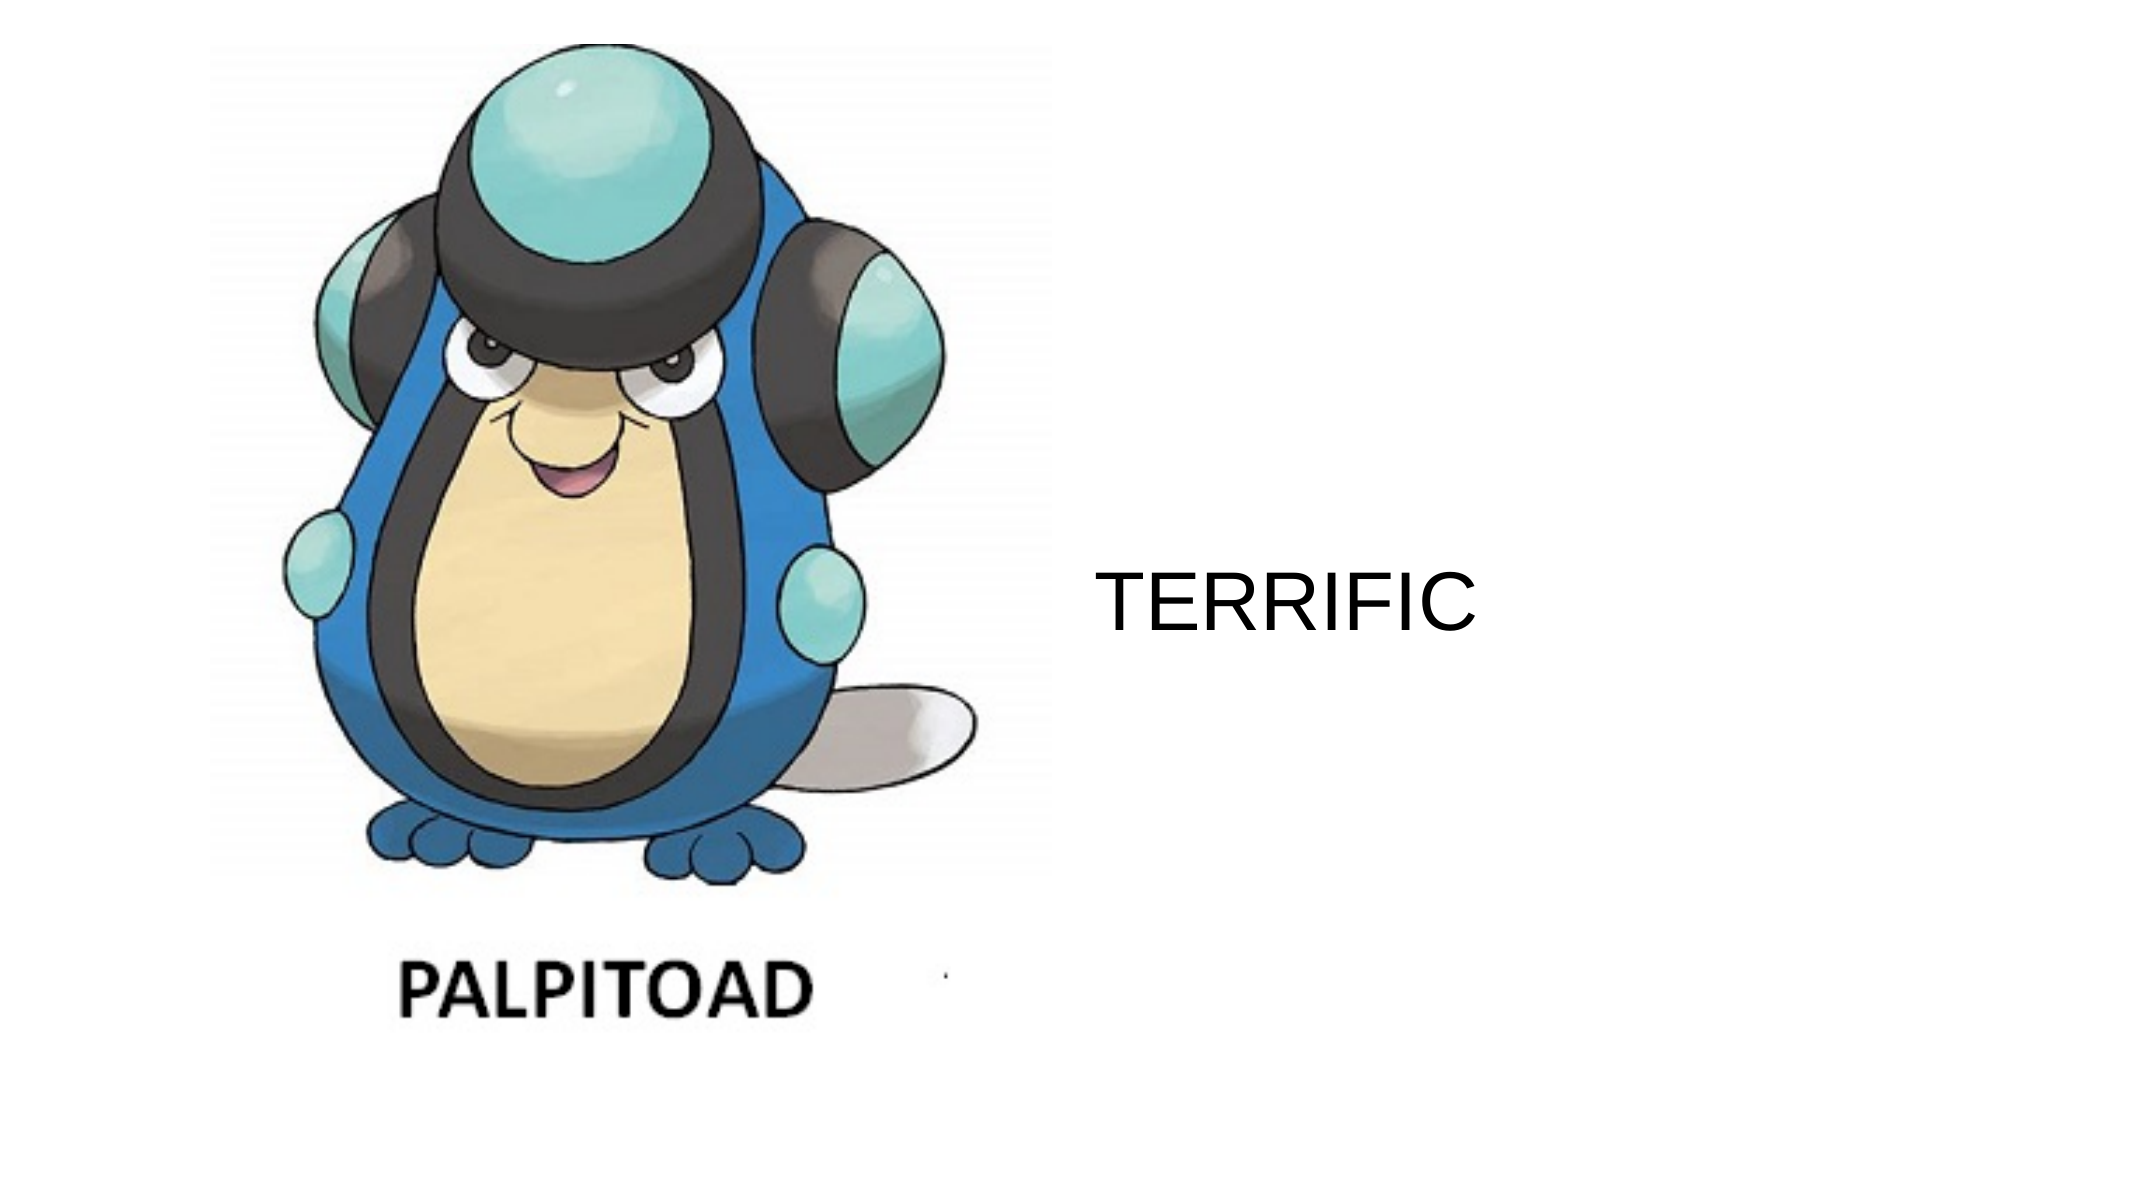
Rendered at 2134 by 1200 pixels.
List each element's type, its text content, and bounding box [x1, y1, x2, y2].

text_box TERRIFIC [1079, 539, 1860, 655]
picture [209, 44, 1052, 1170]
